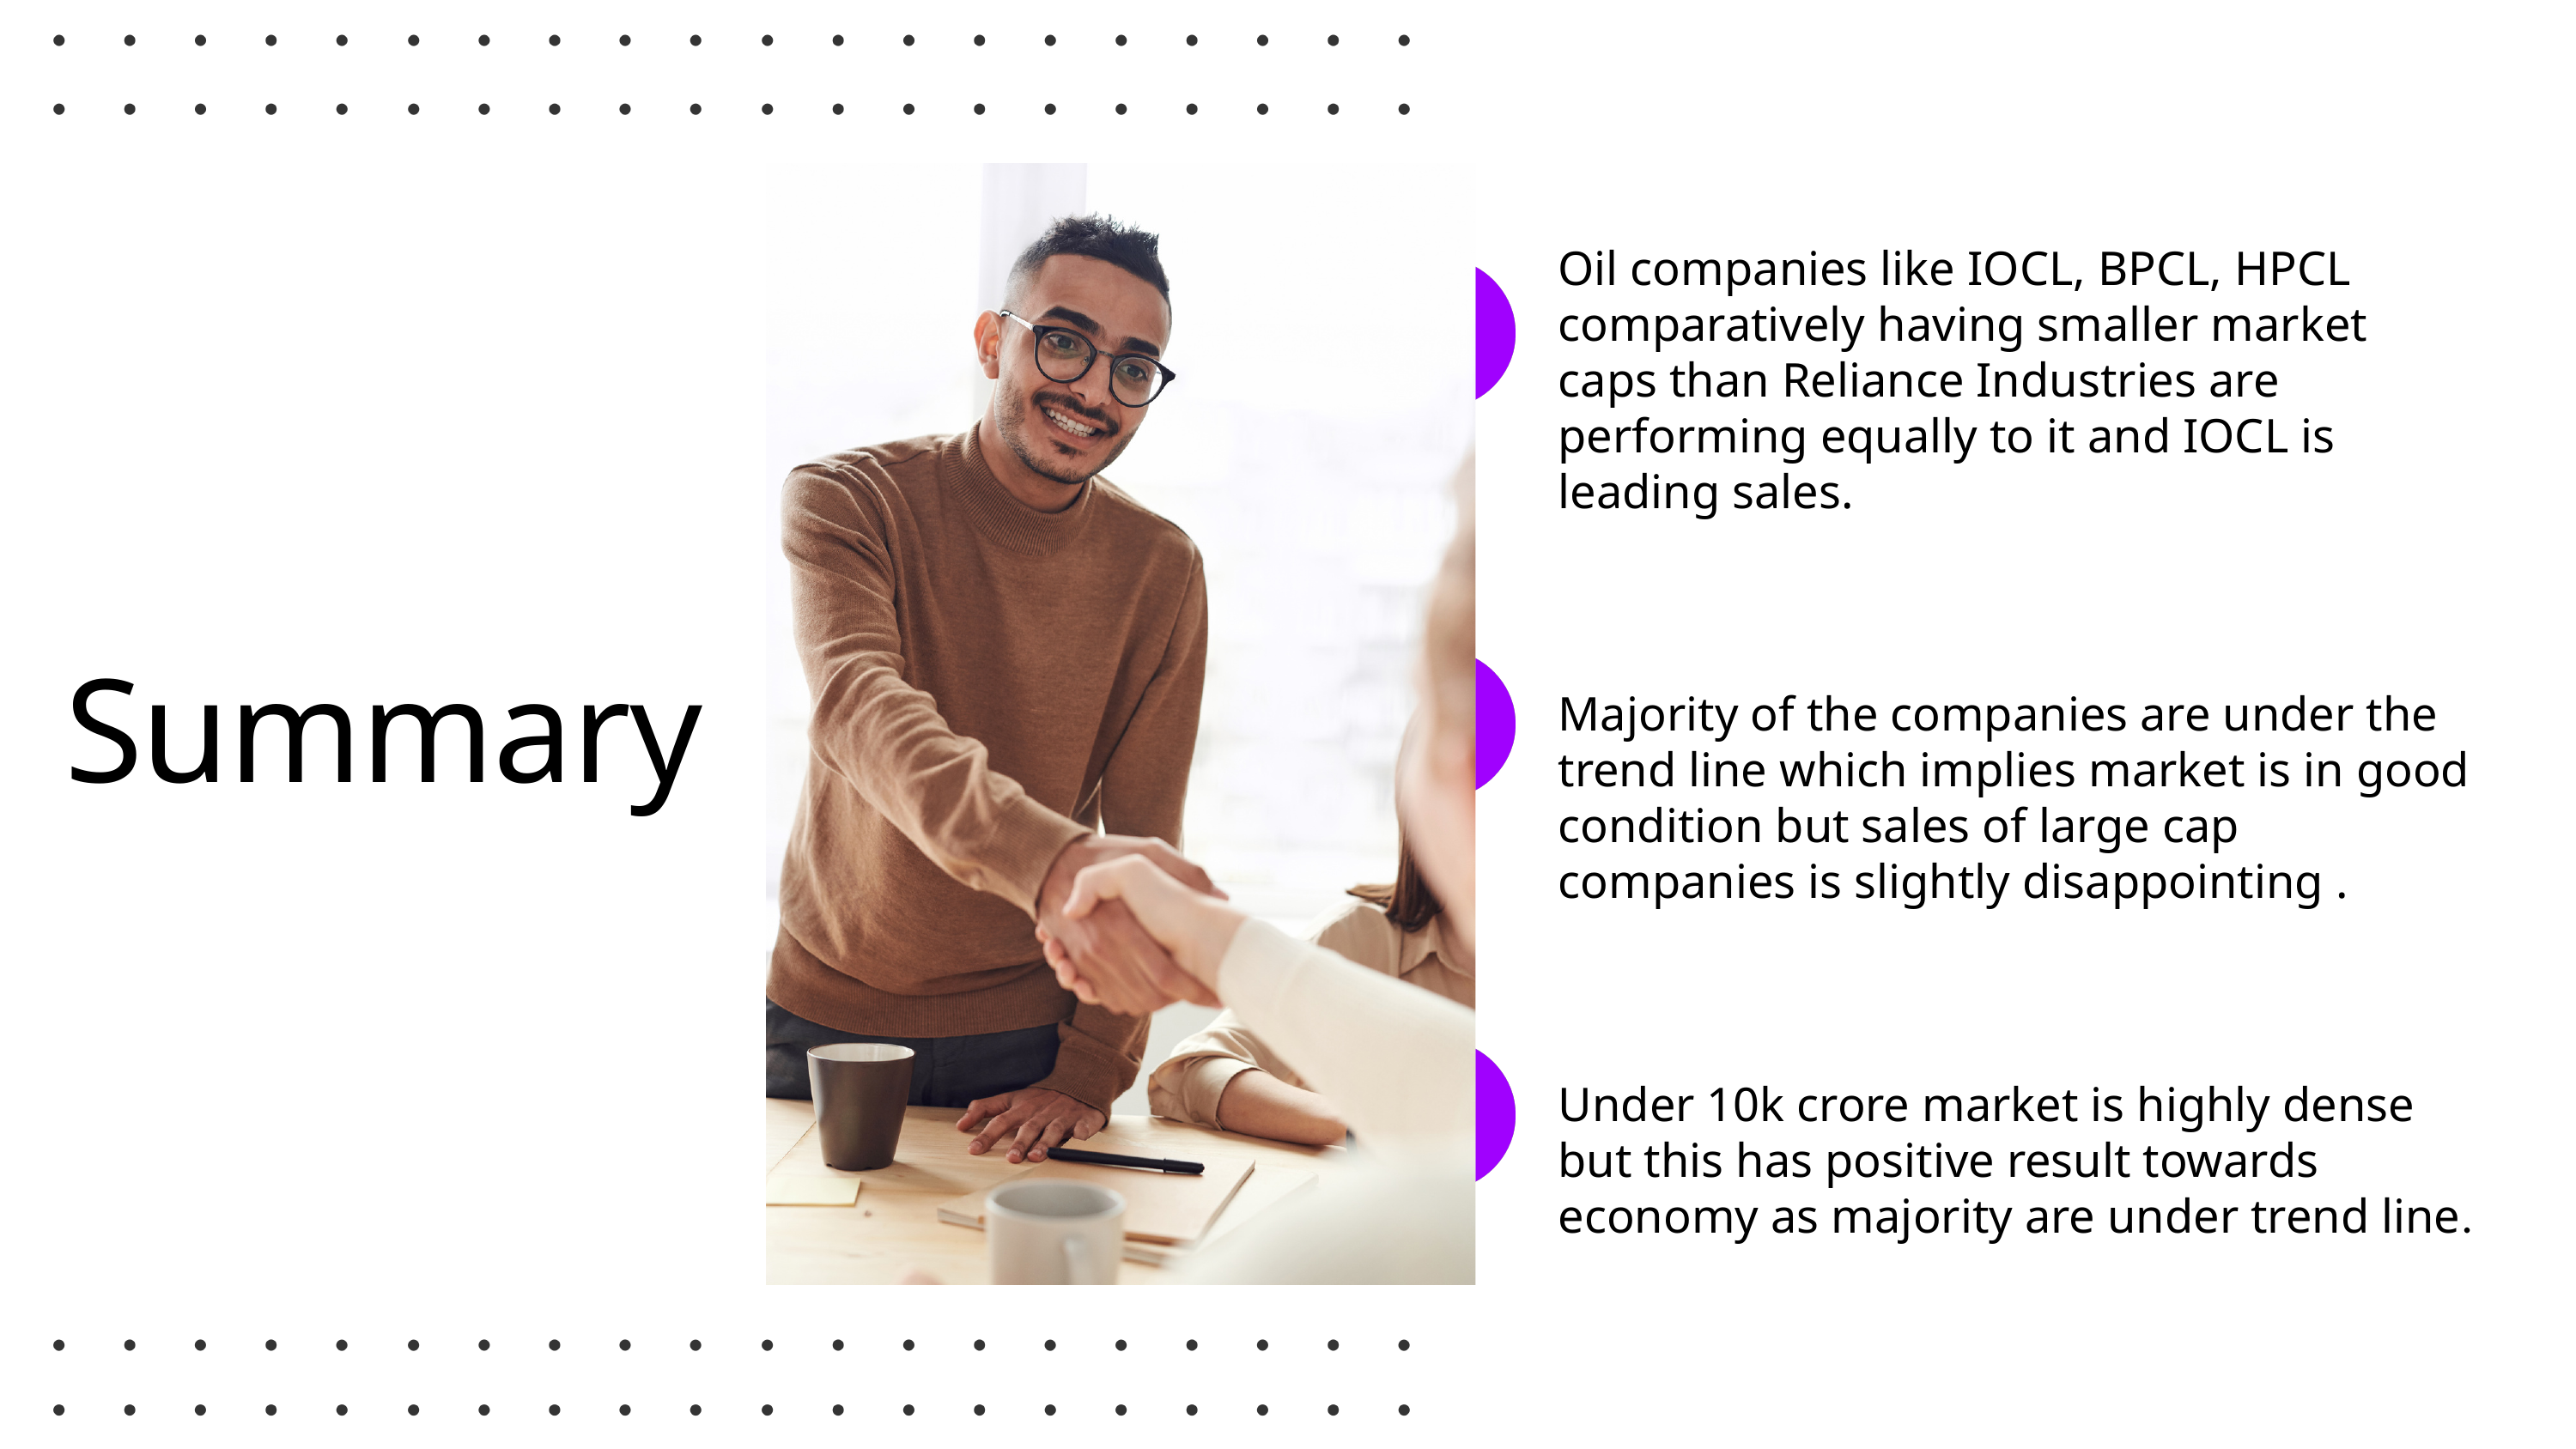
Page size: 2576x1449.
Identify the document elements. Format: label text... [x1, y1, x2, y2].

picture [765, 163, 1562, 1286]
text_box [46, 0, 1414, 118]
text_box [46, 1335, 1414, 1449]
text_box Summary [64, 639, 727, 811]
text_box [1631, 980, 2432, 1104]
text_box Oil companies like IOCL, BPCL, HPCL comparatively having smaller market caps than Reliance Industries are performing equally to it and IOCL is leading sales. Majority of the companies are under the trend line which implies market is in good condition but sales of large cap companies is slightly disappointing . Under 10k crore market is highly dense but this has positive result towards economy as majority are under trend line. [1546, 232, 2490, 1249]
